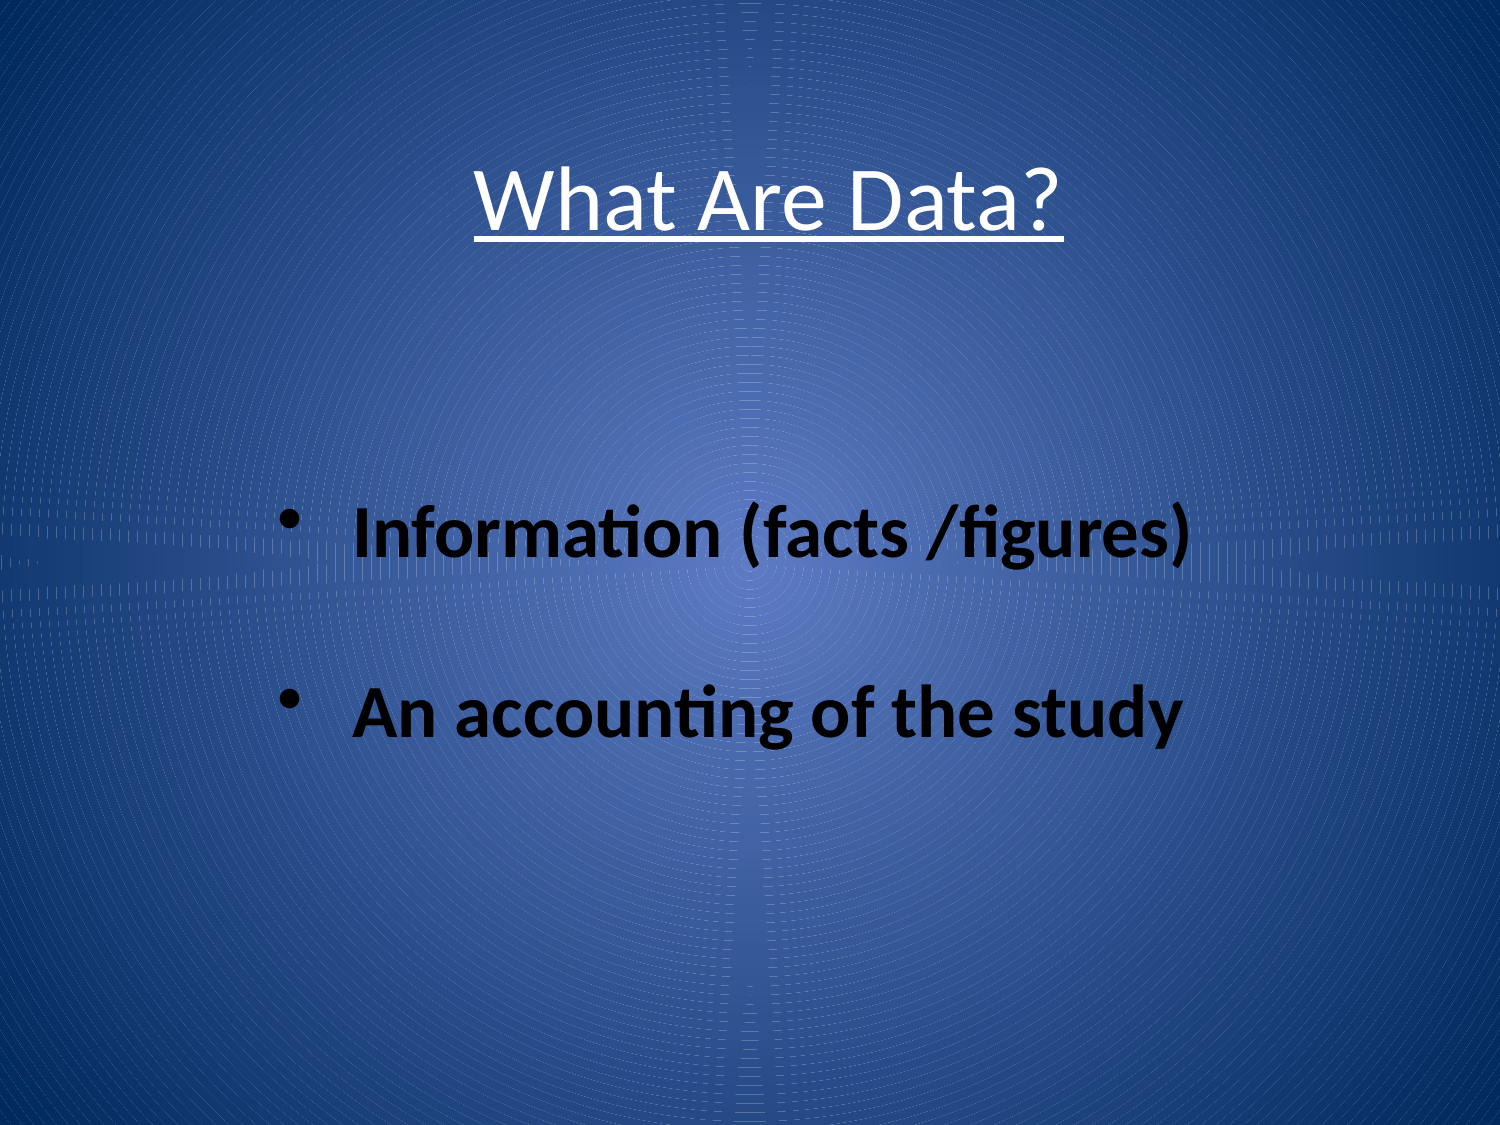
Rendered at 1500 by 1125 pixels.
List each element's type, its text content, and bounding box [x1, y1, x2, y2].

title What Are Data? [37, 99, 1500, 288]
text_box Information (facts /figures) An accounting of the study [262, 474, 1413, 760]
